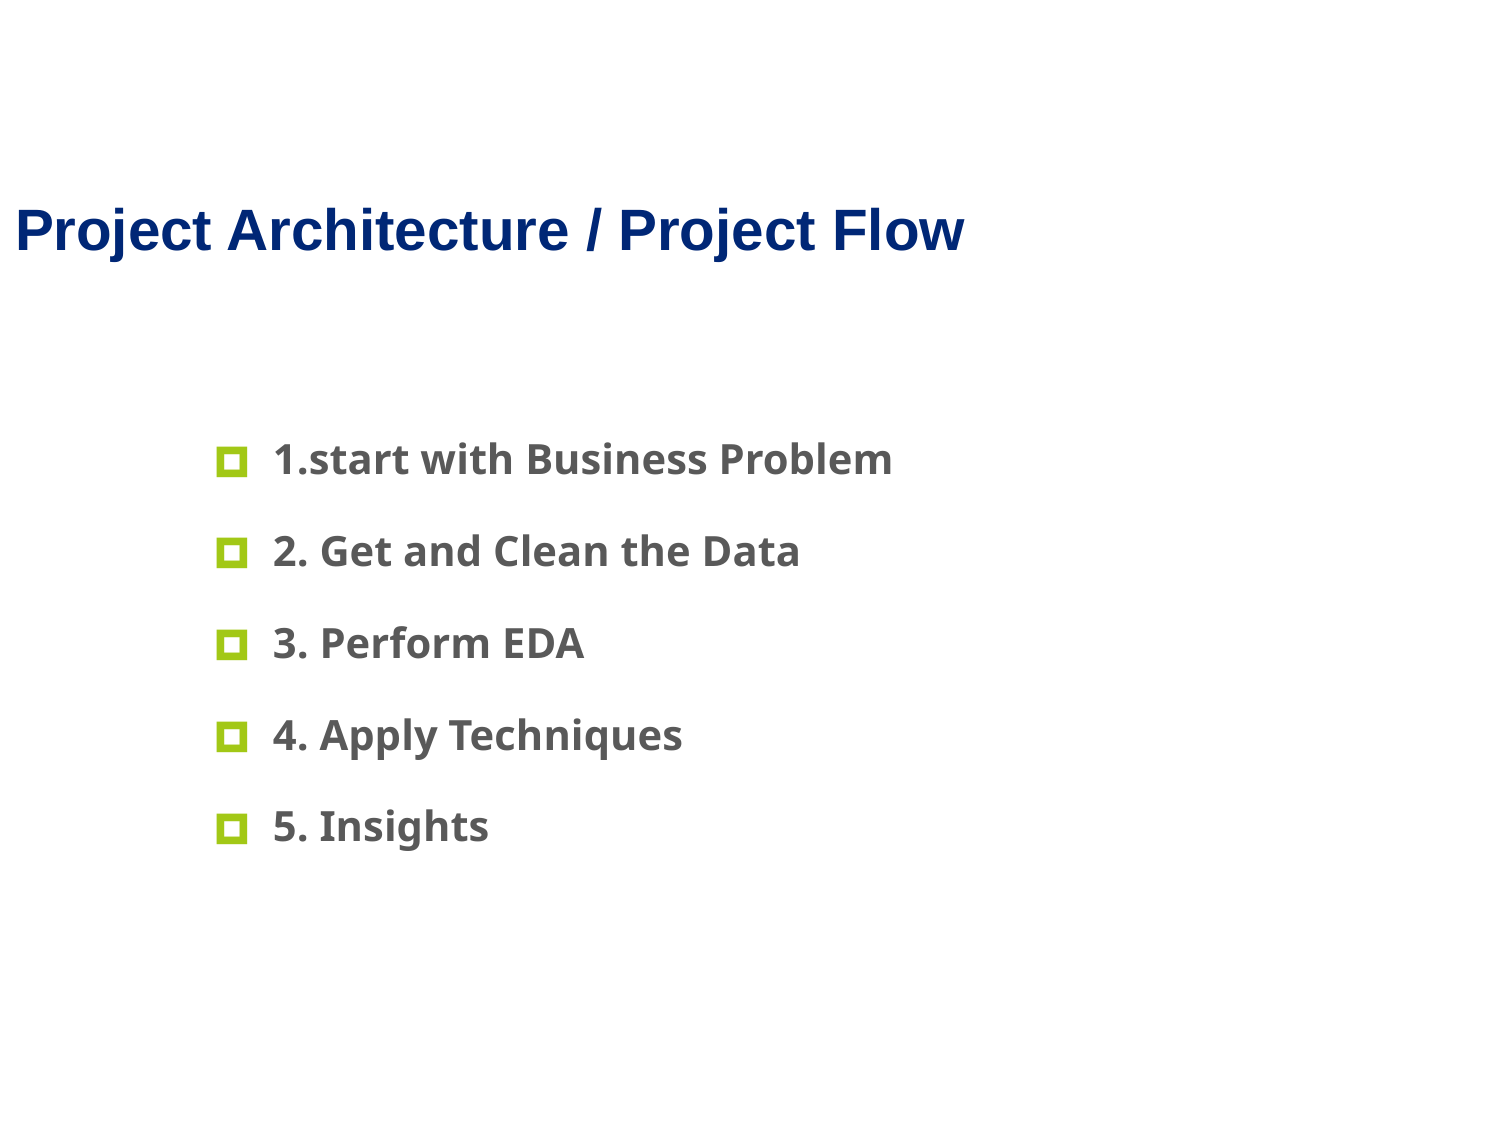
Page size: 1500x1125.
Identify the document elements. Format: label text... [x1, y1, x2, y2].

title Project Architecture / Project Flow [0, 184, 1463, 388]
list 1.start with Business Problem 2. Get and Clean the Data 3. Perform EDA 4. Apply Techniques 5. Insights [182, 425, 1432, 1028]
